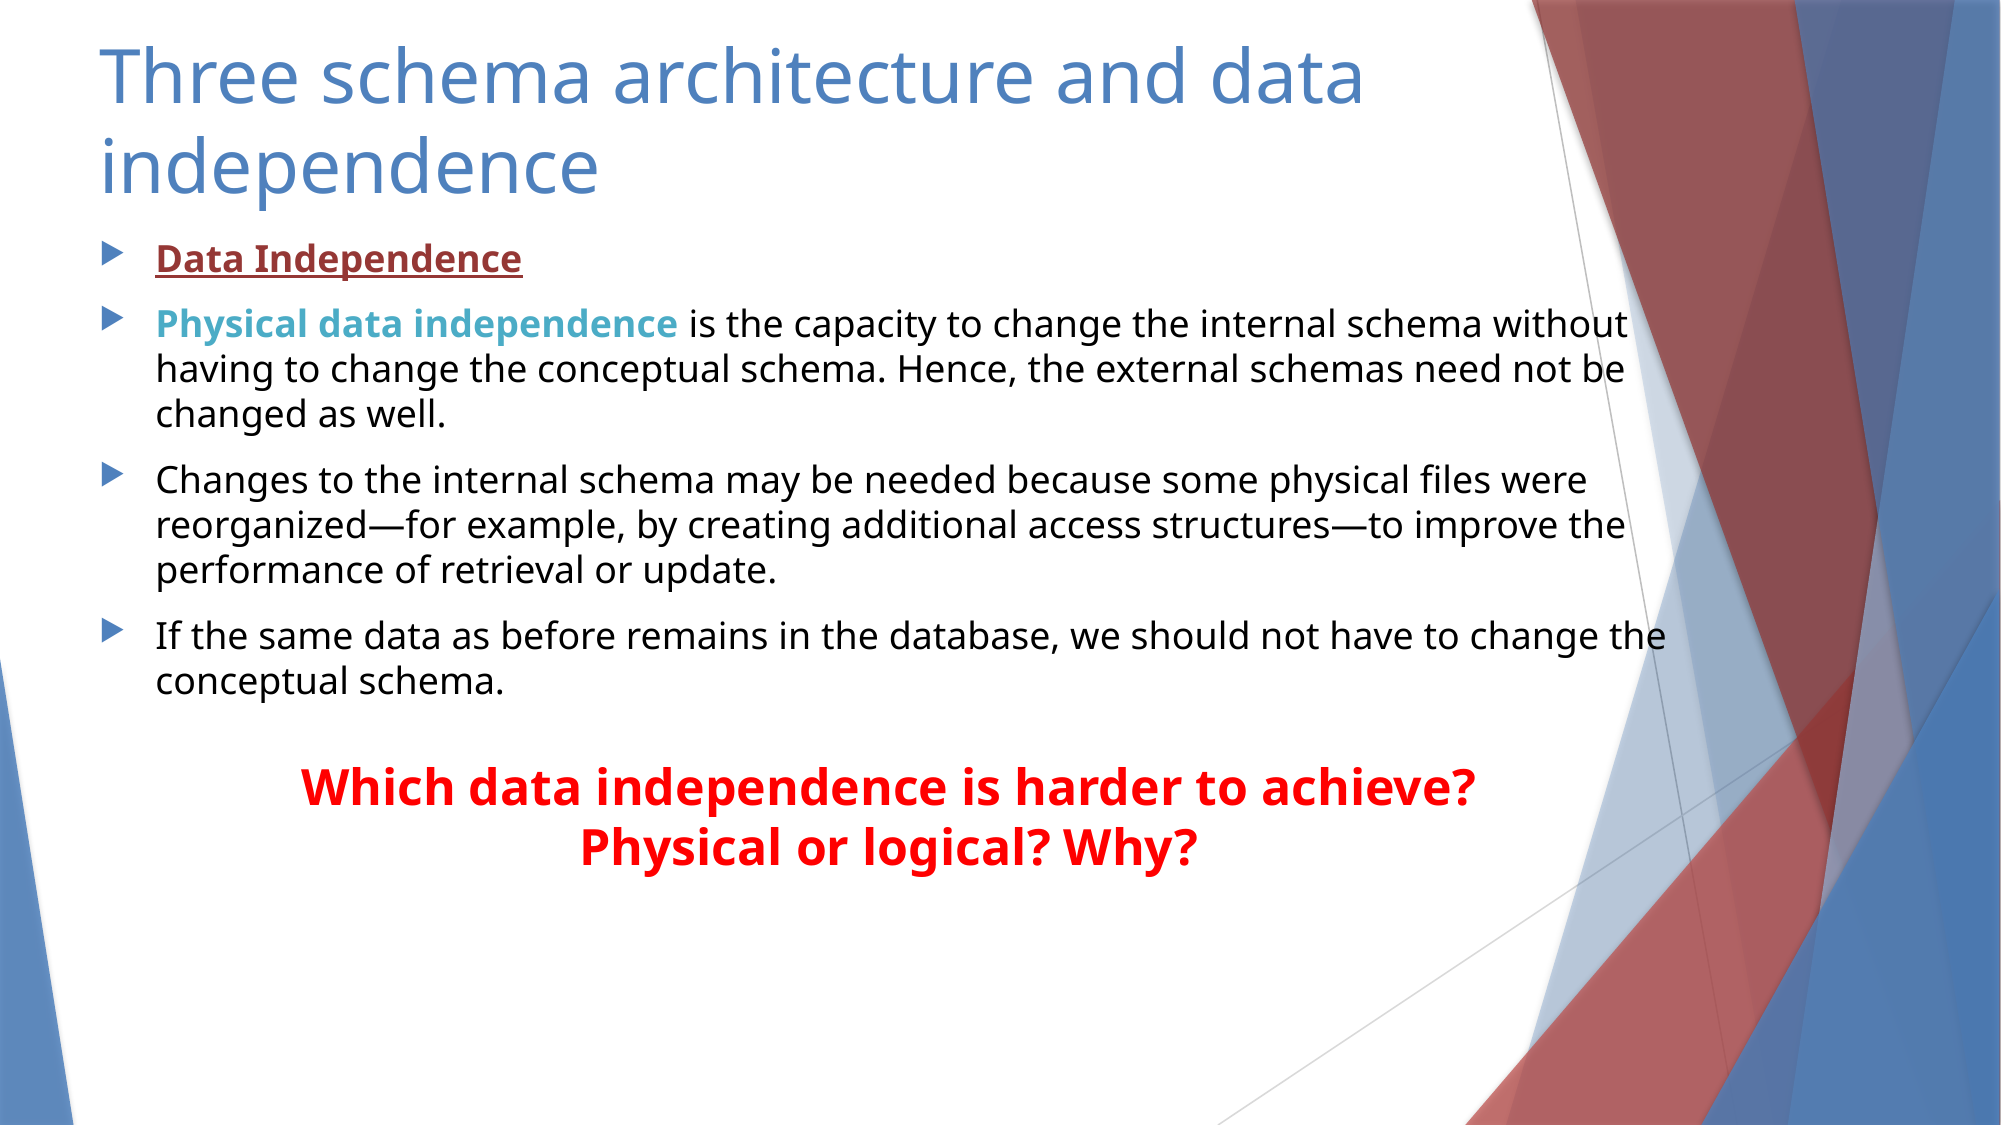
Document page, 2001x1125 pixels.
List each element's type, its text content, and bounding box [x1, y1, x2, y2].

text_box Which data independence is harder to achieve? Physical or logical? Why? [246, 747, 1531, 928]
title Three schema architecture and data independence [84, 21, 1572, 227]
list Data Independence Physical data independence is the capacity to change the internal schema without having to change the conceptual schema. Hence, the external schemas need not be changed as well. Changes to the internal schema may be needed because some physical files were reorganized—for example, by creating additional access structures—to improve the performance of retrieval or update. If the same data as before remains in the database, we should not have to change the conceptual schema. [84, 227, 1694, 1030]
